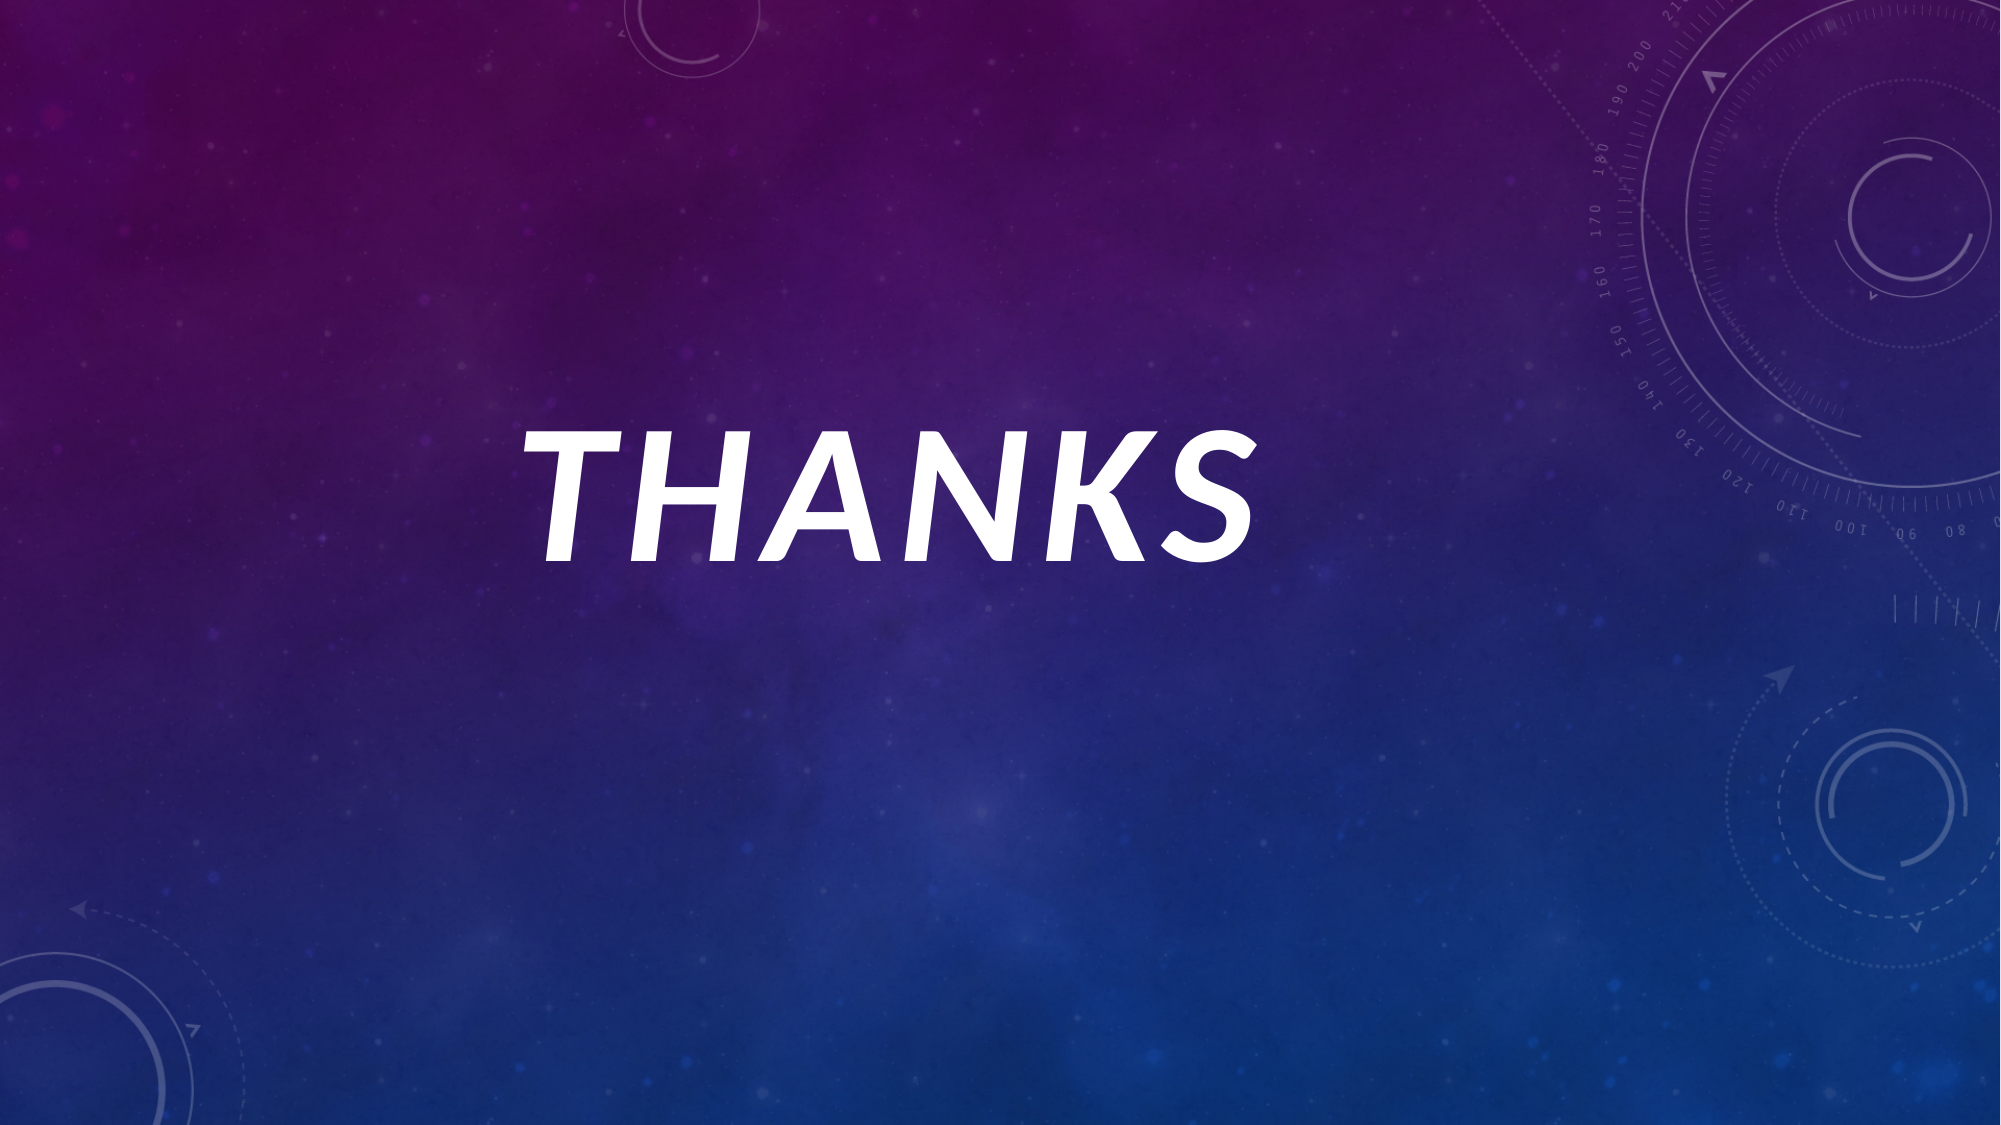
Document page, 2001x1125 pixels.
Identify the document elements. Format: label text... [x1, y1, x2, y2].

picture [0, 0, 2001, 1125]
text_box THANKS [500, 353, 1500, 609]
